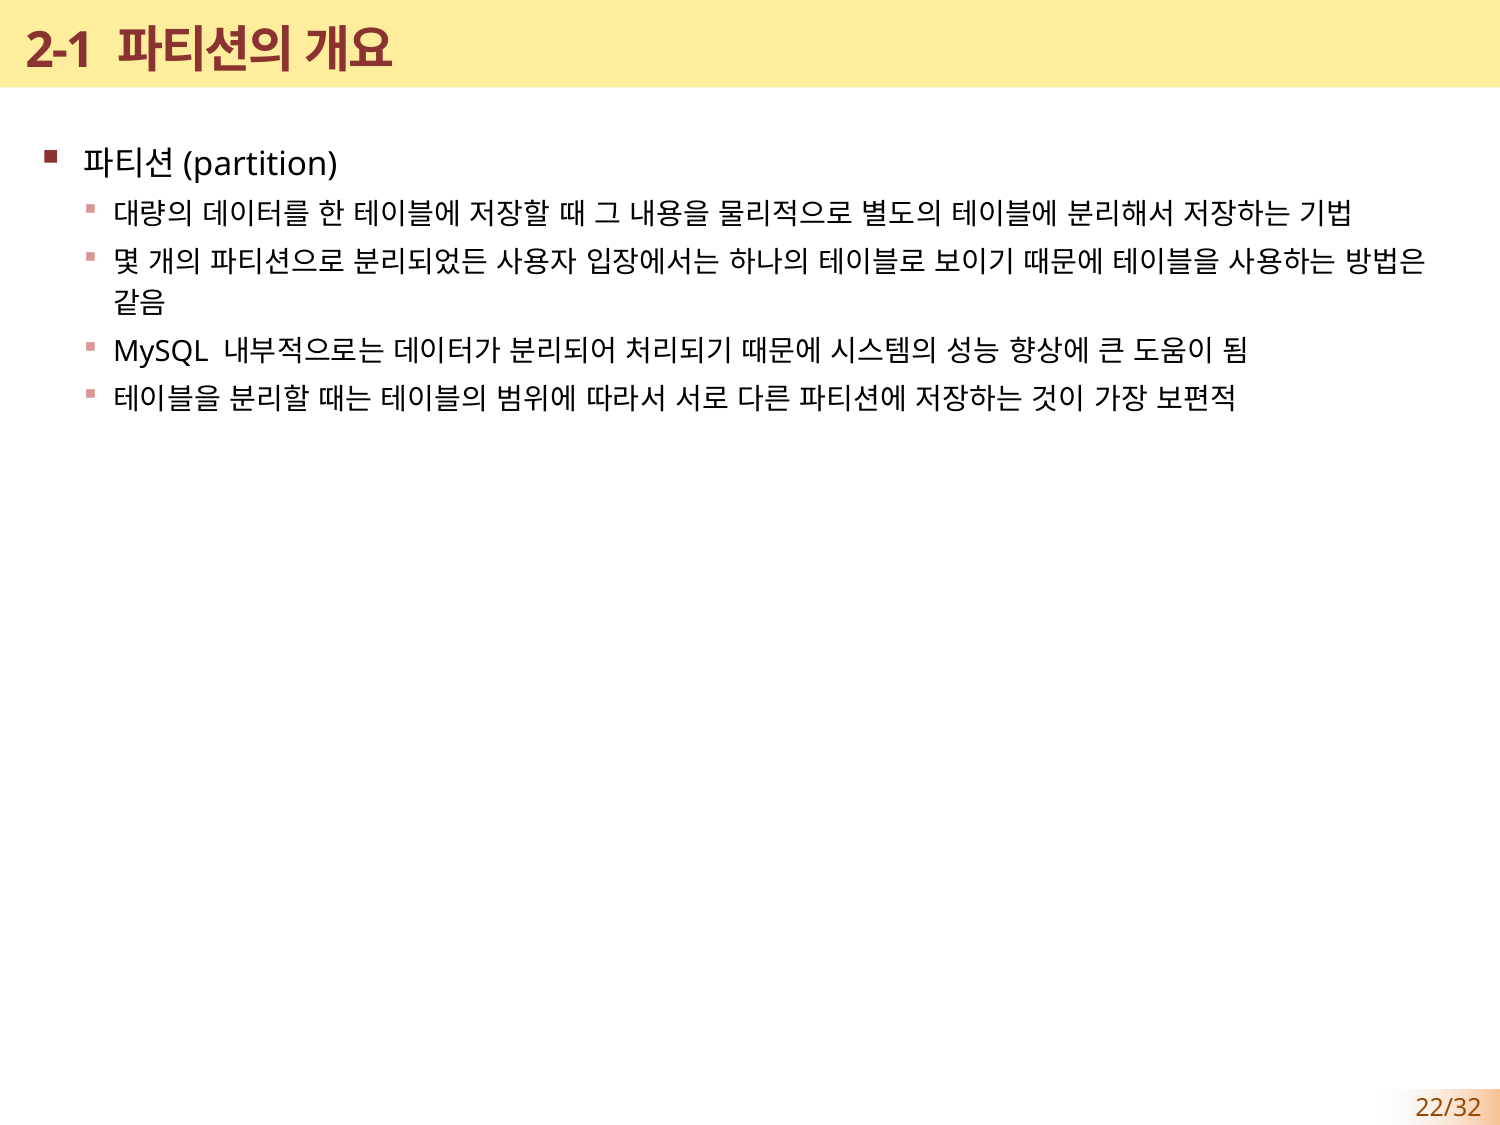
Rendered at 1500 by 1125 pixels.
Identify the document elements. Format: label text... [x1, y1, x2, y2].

title 2-1 파티션의 개요 [10, 8, 1260, 87]
list 파티션(partition) 대량의 데이터를 한 테이블에 저장할 때 그 내용을 물리적으로 별도의 테이블에 분리해서 저장하는 기법 몇 개의 파티션으로 분리되었든 사용자 입장에서는 하나의 테이블로 보이기 때문에 테이블을 사용하는 방법은 같음 MySQL 내부적으로는 데이터가 분리되어 처리되기 때문에 시스템의 성능 향상에 큰 도움이 됨 테이블을 분리할 때는 테이블의 범위에 따라서 서로 다른 파티션에 저장하는 것이 가장 보편적 [10, 126, 1489, 1057]
